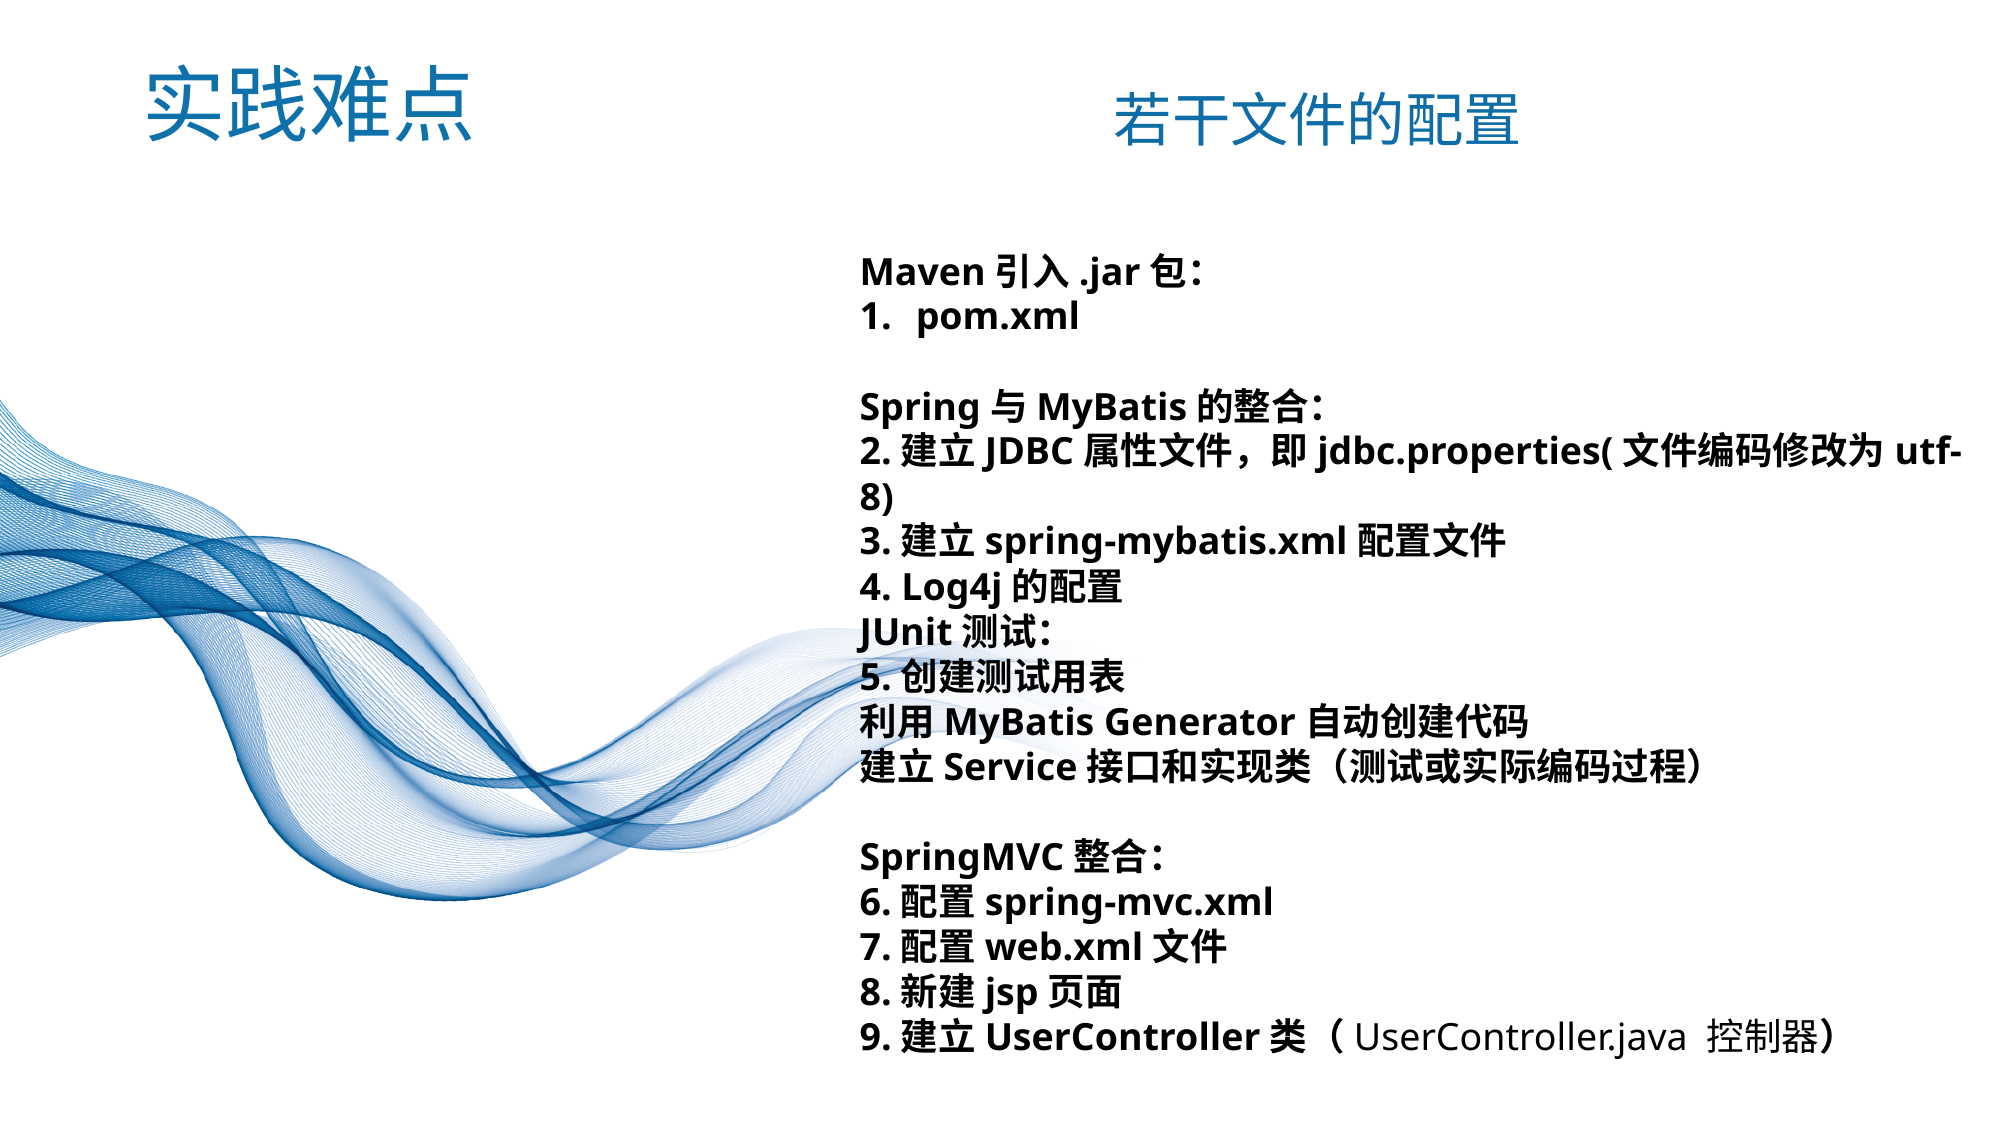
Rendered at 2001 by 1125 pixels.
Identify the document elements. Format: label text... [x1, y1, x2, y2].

picture [0, 339, 1162, 934]
text_box 若干文件的配置 [1099, 75, 1741, 160]
text_box Maven引入.jar包： pom.xml Spring与MyBatis的整合： 2.建立JDBC属性文件，即jdbc.properties(文件编码修改为utf-8) 3.建立spring-mybatis.xml配置文件 4. Log4j的配置 JUnit测试： 5.创建测试用表 利用MyBatis Generator自动创建代码 建立Service接口和实现类（测试或实际编码过程） SpringMVC整合： 6.配置spring-mvc.xml 7.配置web.xml文件 8.新建jsp页面 9.建立UserController类（UserController.java 控制器） [844, 240, 1995, 1065]
text_box 实践难点 [127, 45, 653, 160]
